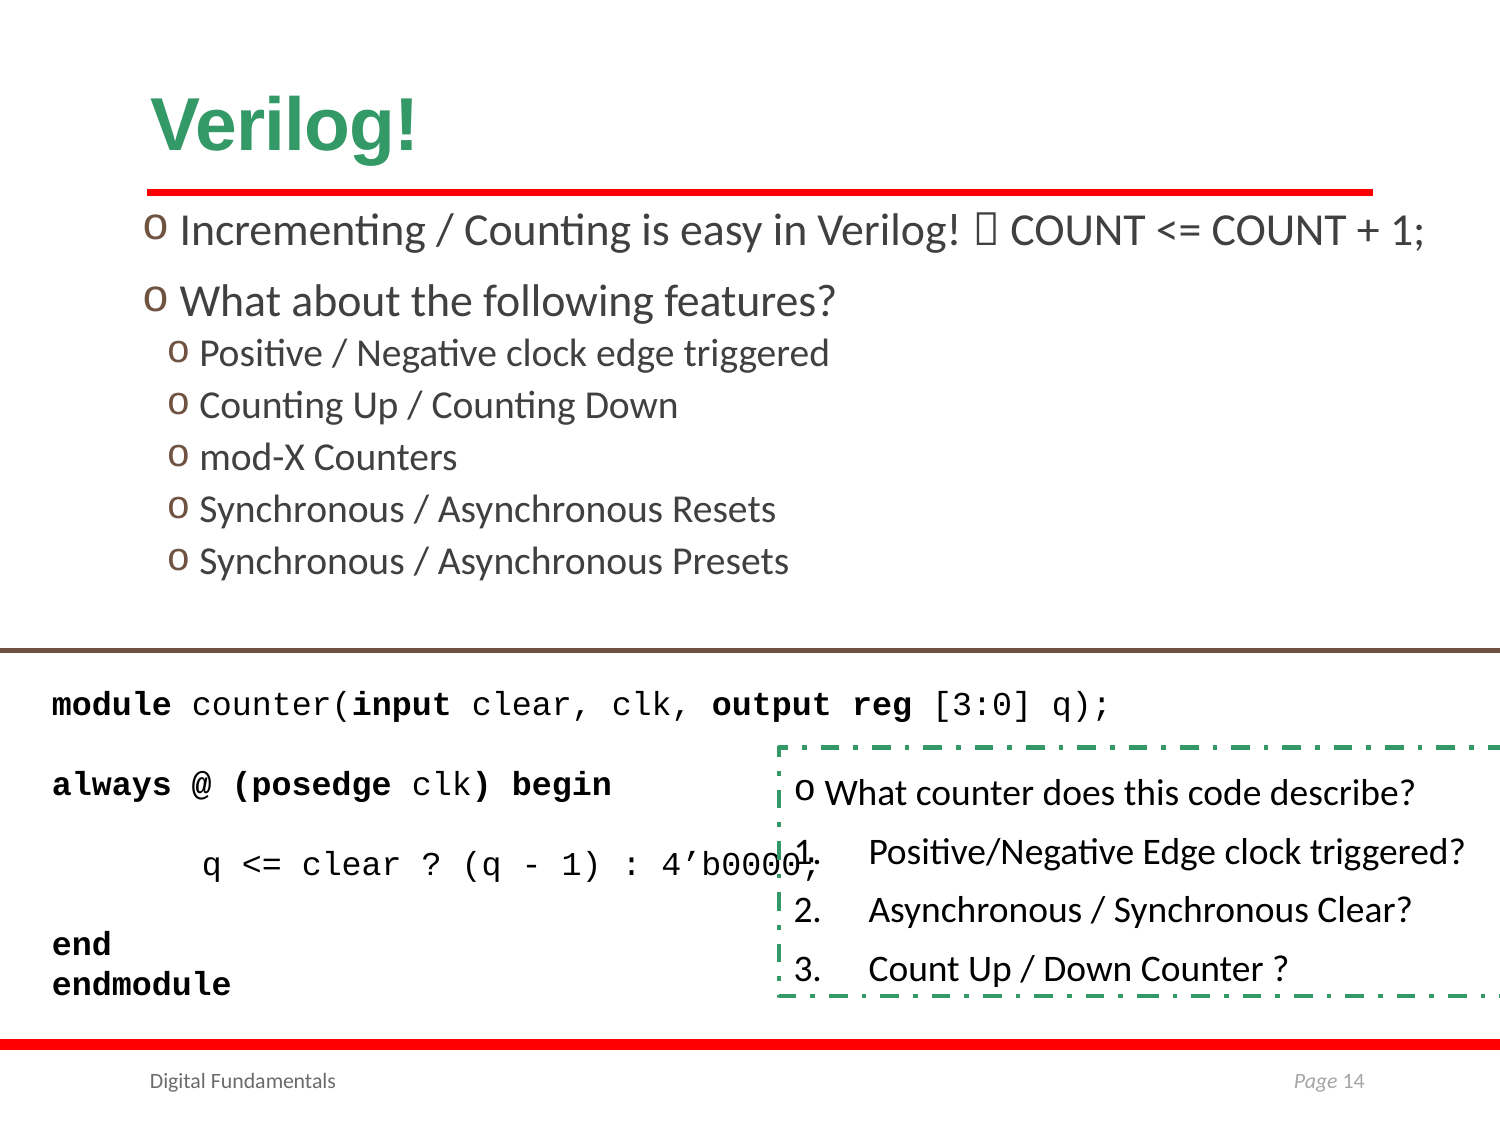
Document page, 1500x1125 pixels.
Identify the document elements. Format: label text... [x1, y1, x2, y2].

text_box Page 14 [1218, 1059, 1380, 1120]
title Verilog! [135, 47, 1373, 174]
footer Digital Fundamentals [135, 1059, 729, 1120]
list Incrementing / Counting is easy in Verilog!  COUNT <= COUNT + 1; What about the following features? Positive / Negative clock edge triggered Counting Up / Counting Down mod-X Counters Synchronous / Asynchronous Resets Synchronous / Asynchronous Presets [141, 198, 1500, 629]
text_box What counter does this code describe? Positive/Negative Edge clock triggered? Asynchronous / Synchronous Clear? Count Up / Down Counter ? [778, 747, 1500, 997]
text_box module counter(input clear, clk, output reg [3:0] q); always @ (posedge clk) begin q <= clear ? (q - 1) : 4’b0000; end endmodule [37, 675, 1260, 1010]
